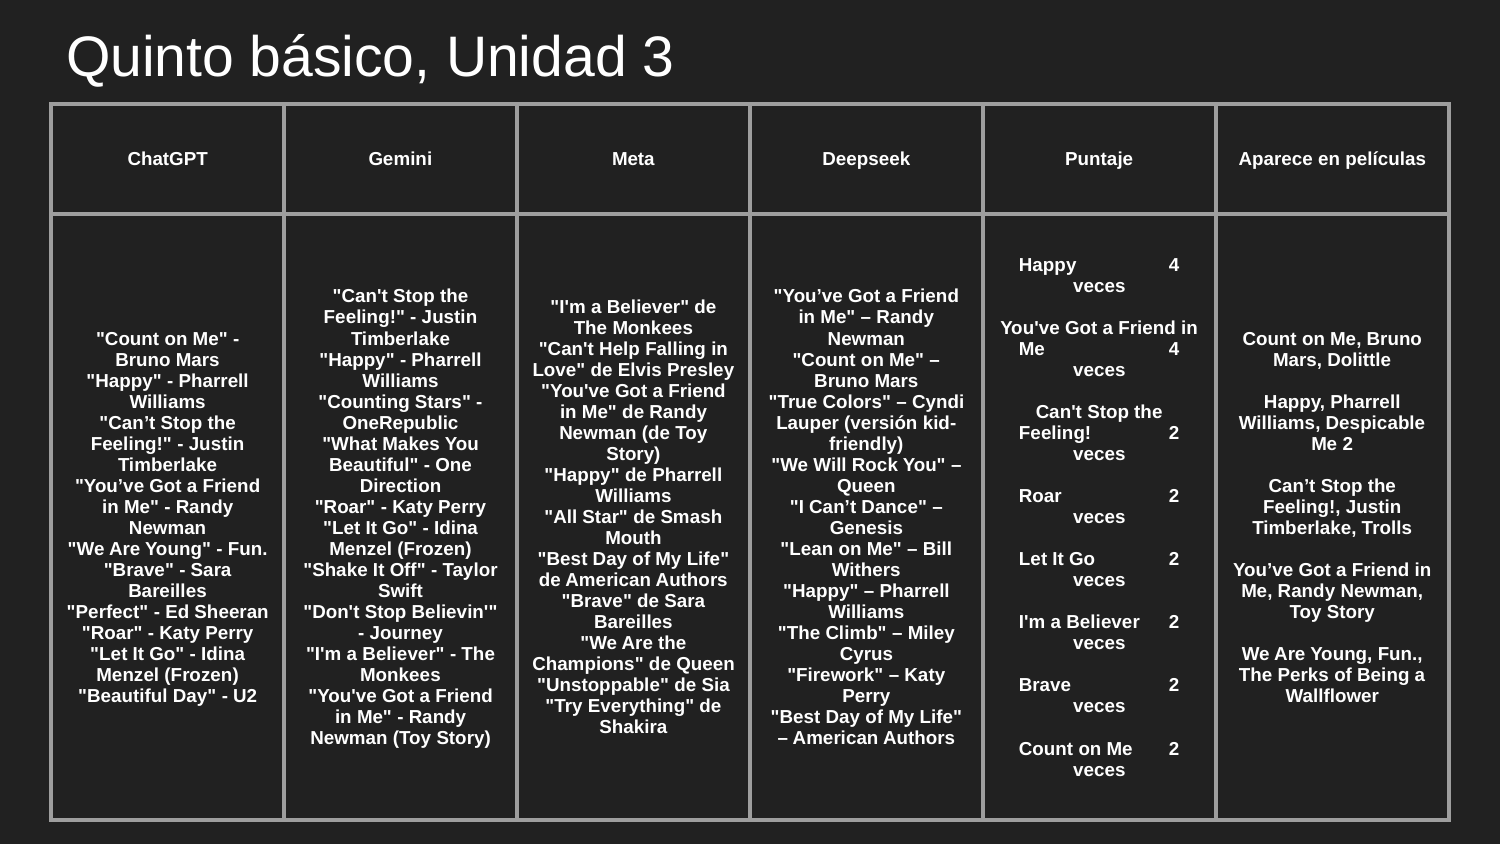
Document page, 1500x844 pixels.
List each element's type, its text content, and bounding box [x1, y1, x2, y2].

table_header Puntaje [985, 106, 1214, 212]
table_header Deepseek [752, 106, 981, 212]
table_header Aparece en películas [1218, 106, 1447, 212]
table_header ChatGPT [53, 106, 282, 212]
table_header Meta [519, 106, 748, 212]
table_cell "I'm a Believer" de The Monkees "Can't Help Falling in Love" de Elvis Presley "You've Got a Friend in Me" de Randy Newman (de Toy Story) "Happy" de Pharrell Williams "All Star" de Smash Mouth "Best Day of My Life" de American Authors "Brave" de Sara Bareilles "We Are the Champions" de Queen "Unstoppable" de Sia "Try Everything" de Shakira [519, 216, 748, 818]
table_cell Count on Me, Bruno Mars, Dolittle Happy, Pharrell Williams, Despicable Me 2 Can’t Stop the Feeling!, Justin Timberlake, Trolls You’ve Got a Friend in Me, Randy Newman, Toy Story We Are Young, Fun., The Perks of Being a Wallflower [1218, 216, 1447, 818]
table_cell "Can't Stop the Feeling!" - Justin Timberlake "Happy" - Pharrell Williams "Counting Stars" - OneRepublic "What Makes You Beautiful" - One Direction "Roar" - Katy Perry "Let It Go" - Idina Menzel (Frozen) "Shake It Off" - Taylor Swift "Don't Stop Believin'" - Journey "I'm a Believer" - The Monkees "You've Got a Friend in Me" - Randy Newman (Toy Story) [286, 216, 515, 818]
table_cell "Count on Me" - Bruno Mars "Happy" - Pharrell Williams "Can’t Stop the Feeling!" - Justin Timberlake "You’ve Got a Friend in Me" - Randy Newman "We Are Young" - Fun. "Brave" - Sara Bareilles "Perfect" - Ed Sheeran "Roar" - Katy Perry "Let It Go" - Idina Menzel (Frozen) "Beautiful Day" - U2 [53, 216, 282, 818]
title Quinto básico, Unidad 3 [51, 10, 1449, 102]
table_cell Happy 4 veces You've Got a Friend in Me 4 veces Can't Stop the Feeling! 2 veces Roar 2 veces Let It Go 2 veces I'm a Believer 2 veces Brave 2 veces Count on Me 2 veces [985, 216, 1214, 818]
table_cell "You’ve Got a Friend in Me" – Randy Newman "Count on Me" – Bruno Mars "True Colors" – Cyndi Lauper (versión kid-friendly) "We Will Rock You" – Queen "I Can’t Dance" – Genesis "Lean on Me" – Bill Withers "Happy" – Pharrell Williams "The Climb" – Miley Cyrus "Firework" – Katy Perry "Best Day of My Life" – American Authors [752, 216, 981, 818]
table_header Gemini [286, 106, 515, 212]
